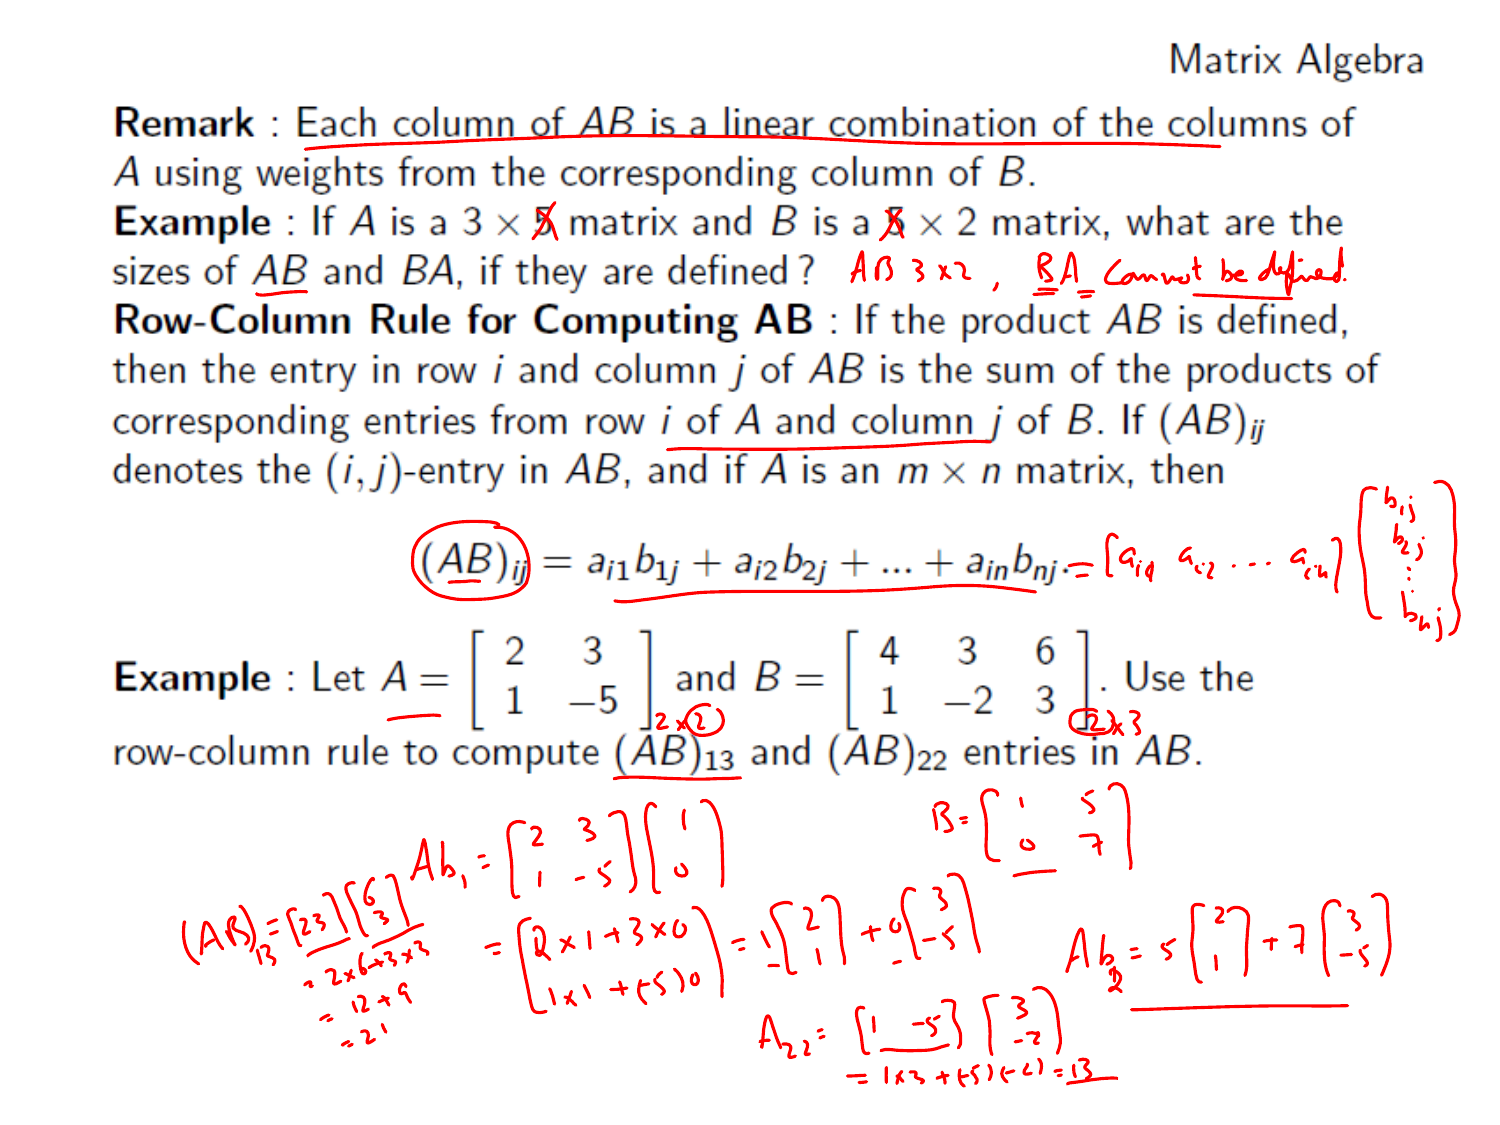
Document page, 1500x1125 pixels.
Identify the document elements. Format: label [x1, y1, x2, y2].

picture [84, 18, 1436, 788]
